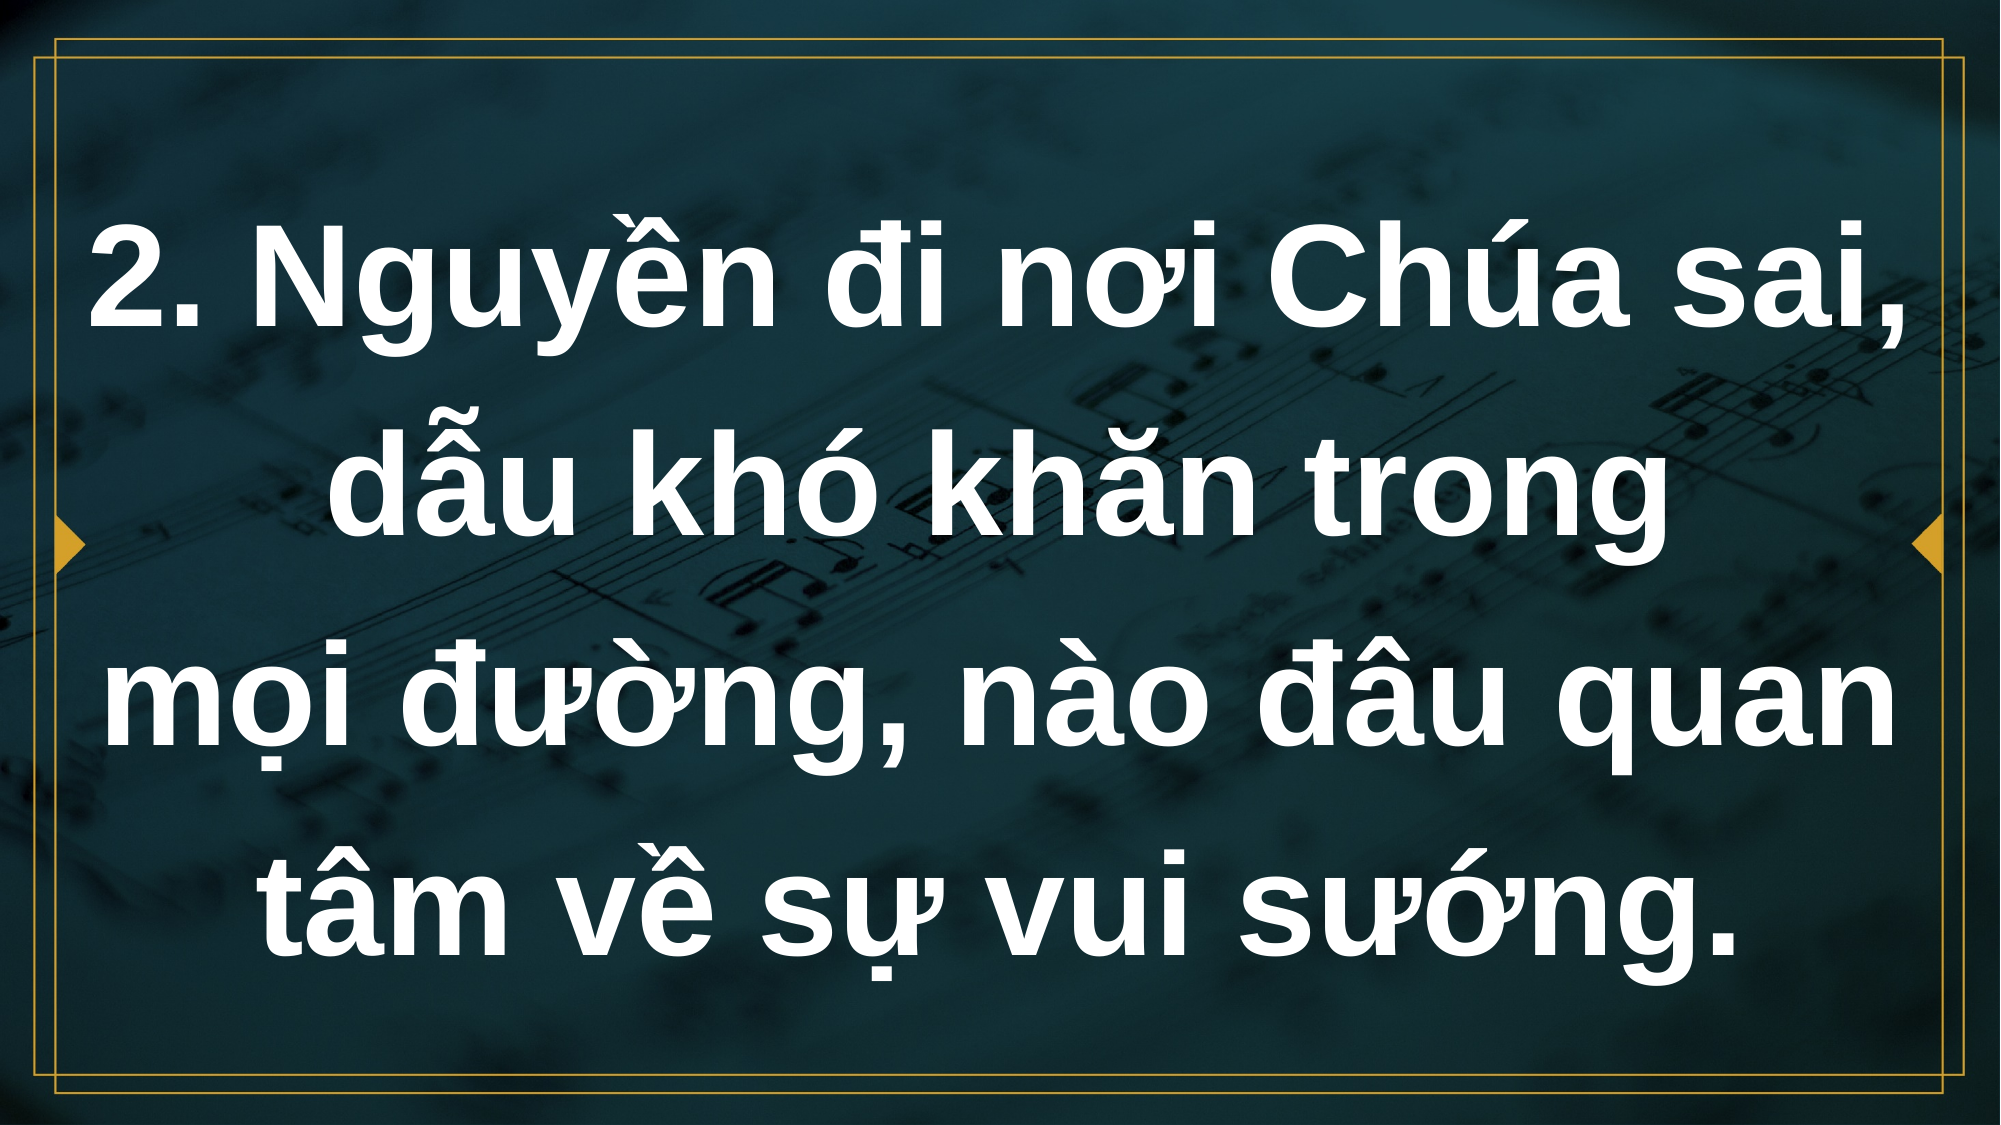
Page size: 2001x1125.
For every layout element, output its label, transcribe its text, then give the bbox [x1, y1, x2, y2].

title 2. Nguyền đi nơi Chúa sai, dẫu khó khăn trong mọi đường, nào đâu quan tâm về sự vui sướng. [55, 53, 1945, 1077]
picture [0, 0, 2000, 1125]
